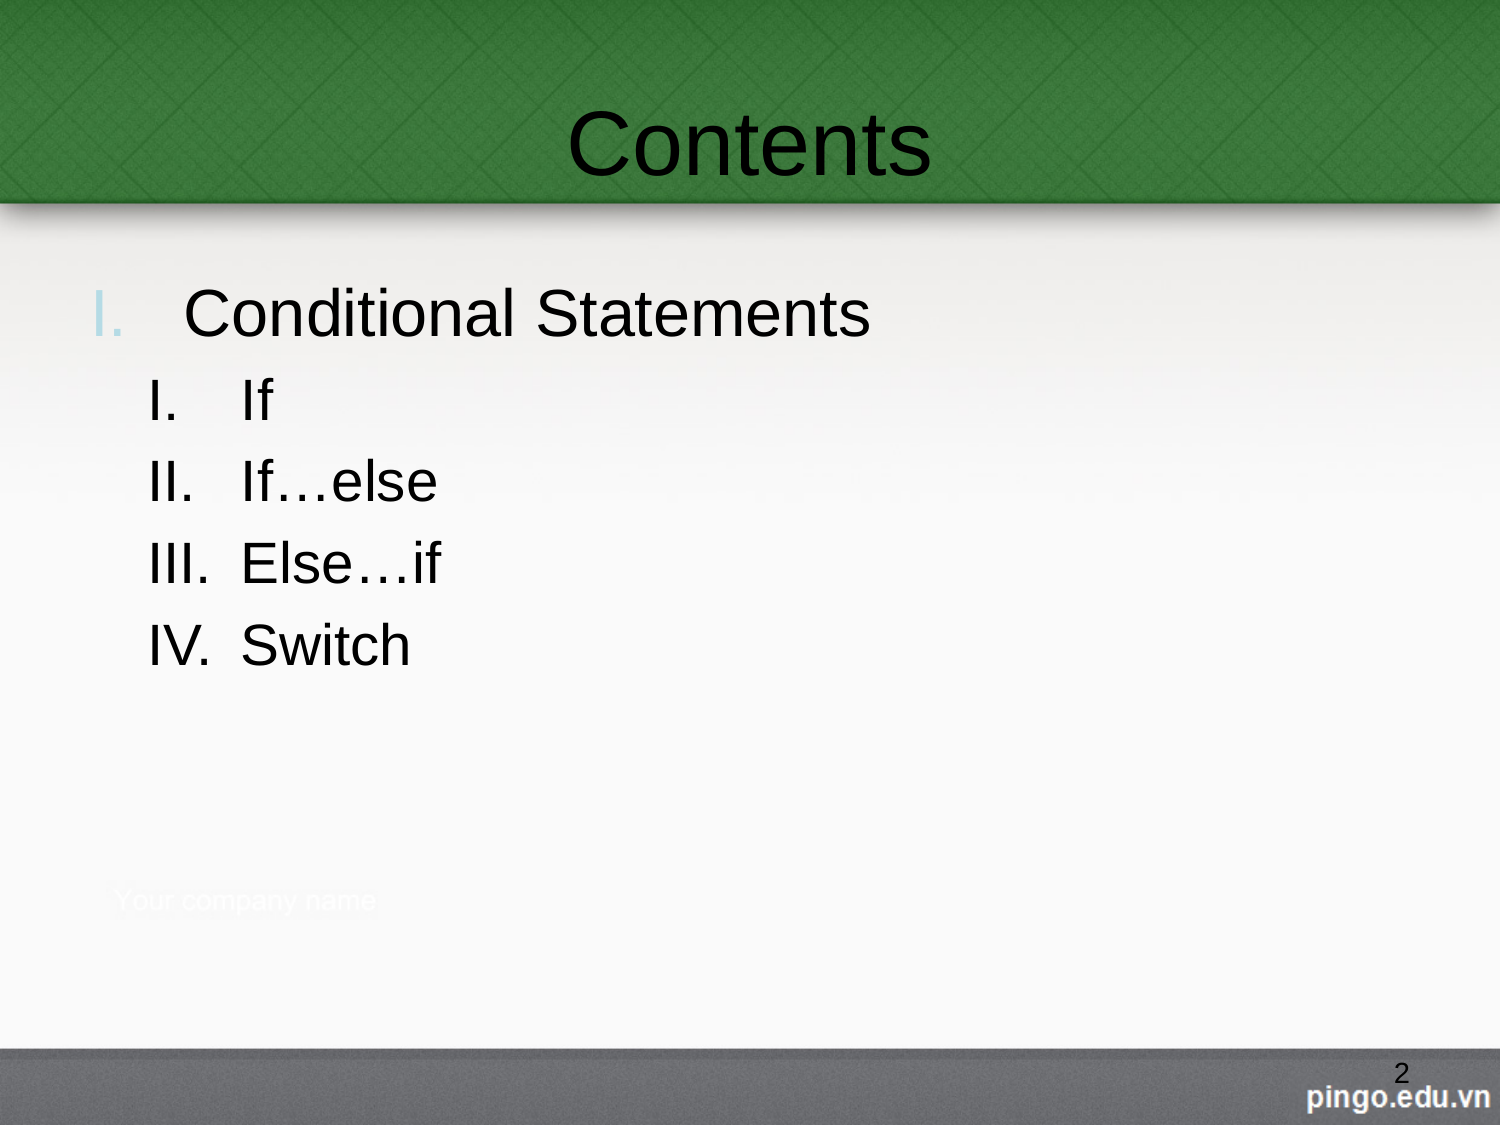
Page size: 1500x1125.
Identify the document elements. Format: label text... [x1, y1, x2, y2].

slide_number 2 [1074, 1046, 1426, 1125]
list Conditional Statements If If…else Else…if Switch [74, 262, 1426, 1006]
title Contents [74, 44, 1426, 233]
picture [0, 0, 1500, 1125]
